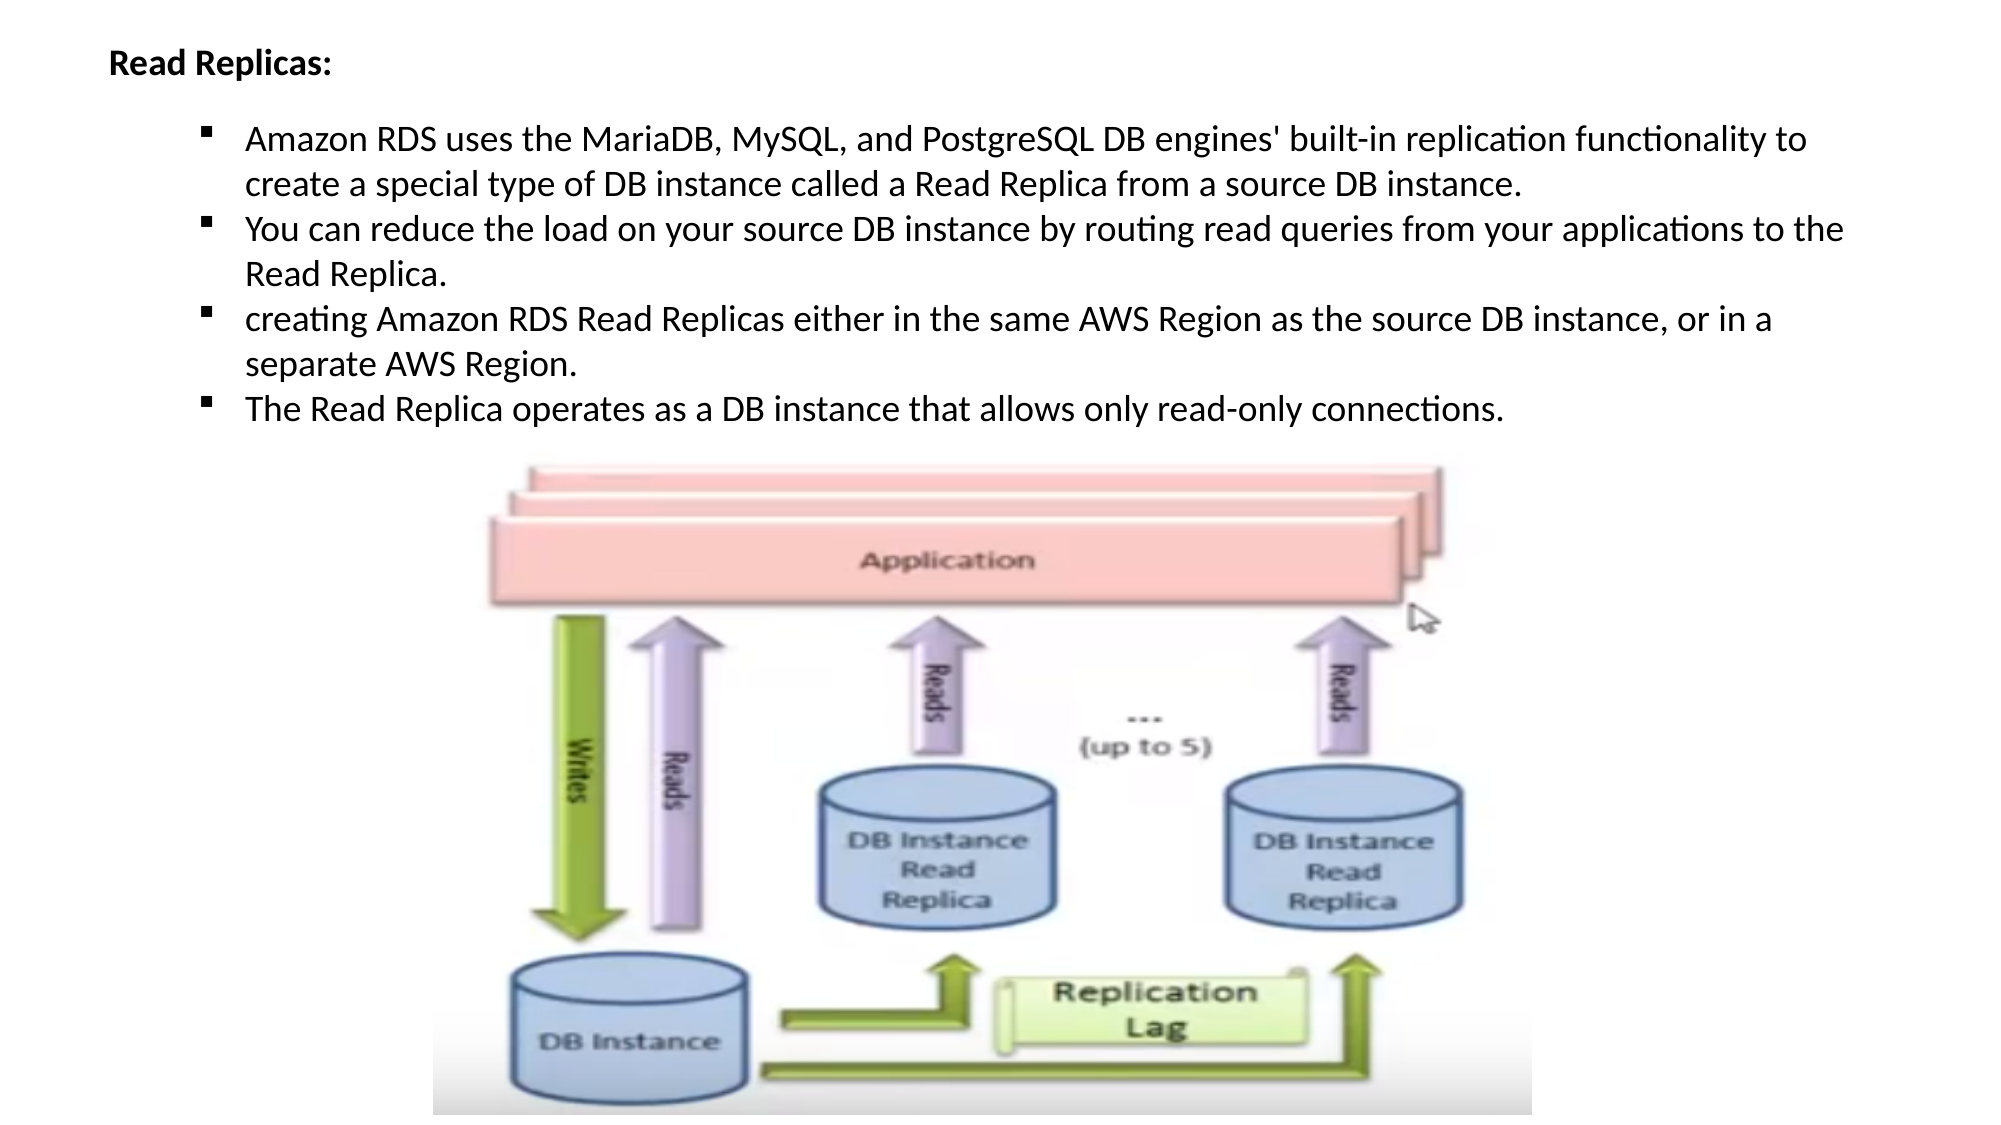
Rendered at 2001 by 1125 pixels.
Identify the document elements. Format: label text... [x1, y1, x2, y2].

text_box Amazon RDS uses the MariaDB, MySQL, and PostgreSQL DB engines' built-in replication functionality to create a special type of DB instance called a Read Replica from a source DB instance. You can reduce the load on your source DB instance by routing read queries from your applications to the Read Replica. creating Amazon RDS Read Replicas either in the same AWS Region as the source DB instance, or in a separate AWS Region. The Read Replica operates as a DB instance that allows only read-only connections. [183, 106, 1894, 482]
text_box Read Replicas: [94, 30, 415, 91]
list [433, 452, 1532, 1115]
